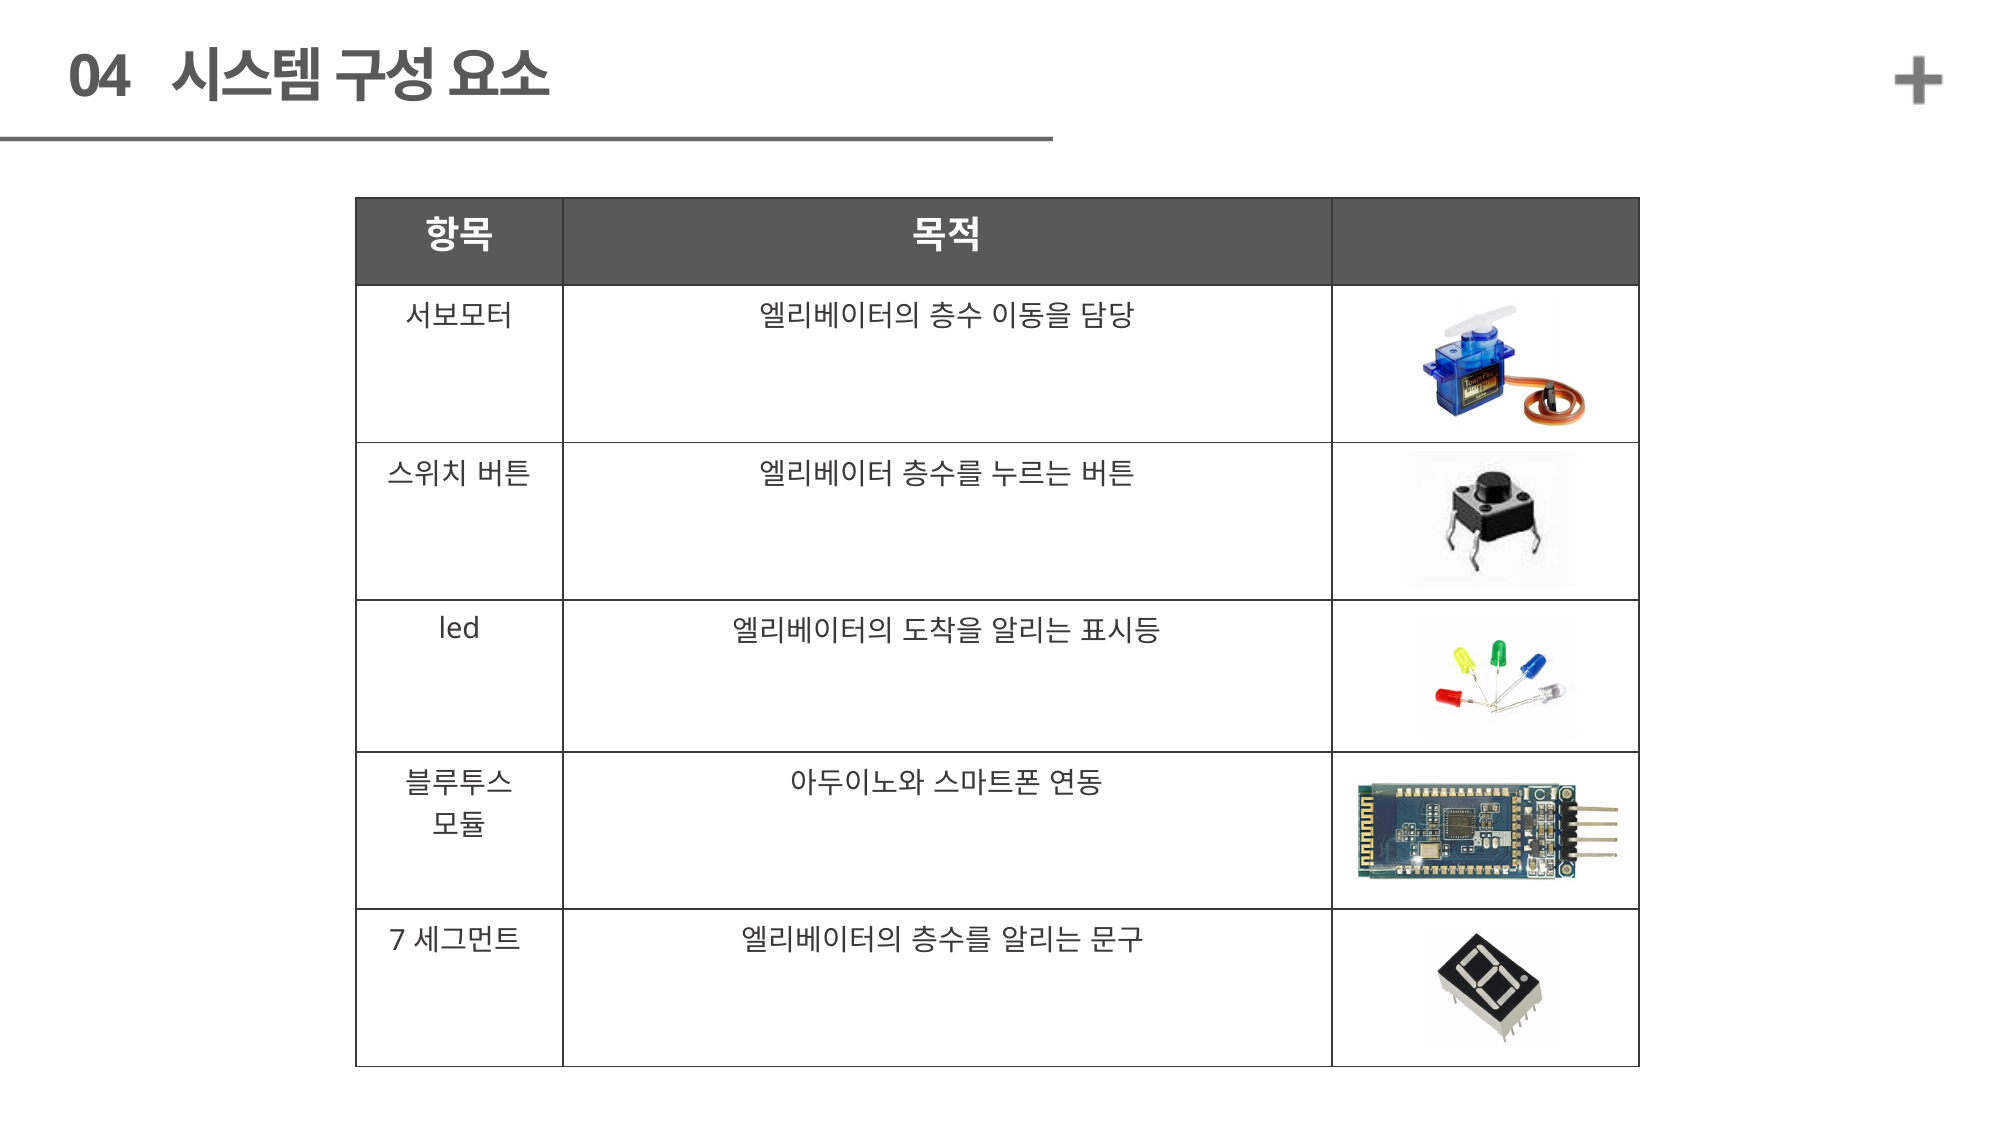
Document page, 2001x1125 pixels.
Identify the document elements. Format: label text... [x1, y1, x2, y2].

picture [1417, 618, 1577, 738]
table_cell 엘리베이터의 층수를 알리는 문구 [564, 910, 1331, 1066]
table_cell led [357, 601, 562, 751]
table_header [1333, 199, 1638, 284]
text_box [1563, 1035, 1993, 1113]
table_cell 서보모터 [357, 286, 562, 442]
table_cell [1333, 286, 1638, 442]
picture [1429, 926, 1555, 1049]
picture [0, 130, 1053, 147]
picture [1853, 0, 2000, 219]
table_header 항목 [357, 199, 562, 284]
table_cell 아두이노와 스마트폰 연동 [564, 753, 1331, 908]
table_cell 블루투스 모듈 [357, 753, 562, 908]
table_cell 7세그먼트 [357, 910, 562, 1066]
text_box 04 시스템 구성 요소 [53, 31, 567, 116]
picture [1407, 450, 1577, 587]
table_cell [1333, 753, 1638, 908]
picture [1396, 293, 1587, 439]
table_cell [1333, 910, 1638, 1066]
picture [1352, 772, 1626, 886]
table_cell 엘리베이터의 층수 이동을 담당 [564, 286, 1331, 442]
table_cell [1333, 601, 1638, 751]
table_header 목적 [564, 199, 1331, 284]
table_cell 스위치 버튼 [357, 443, 562, 599]
table_cell 엘리베이터 층수를 누르는 버튼 [564, 443, 1331, 599]
table_cell 엘리베이터의 도착을 알리는 표시등 [564, 601, 1331, 751]
table_cell [1333, 443, 1638, 599]
